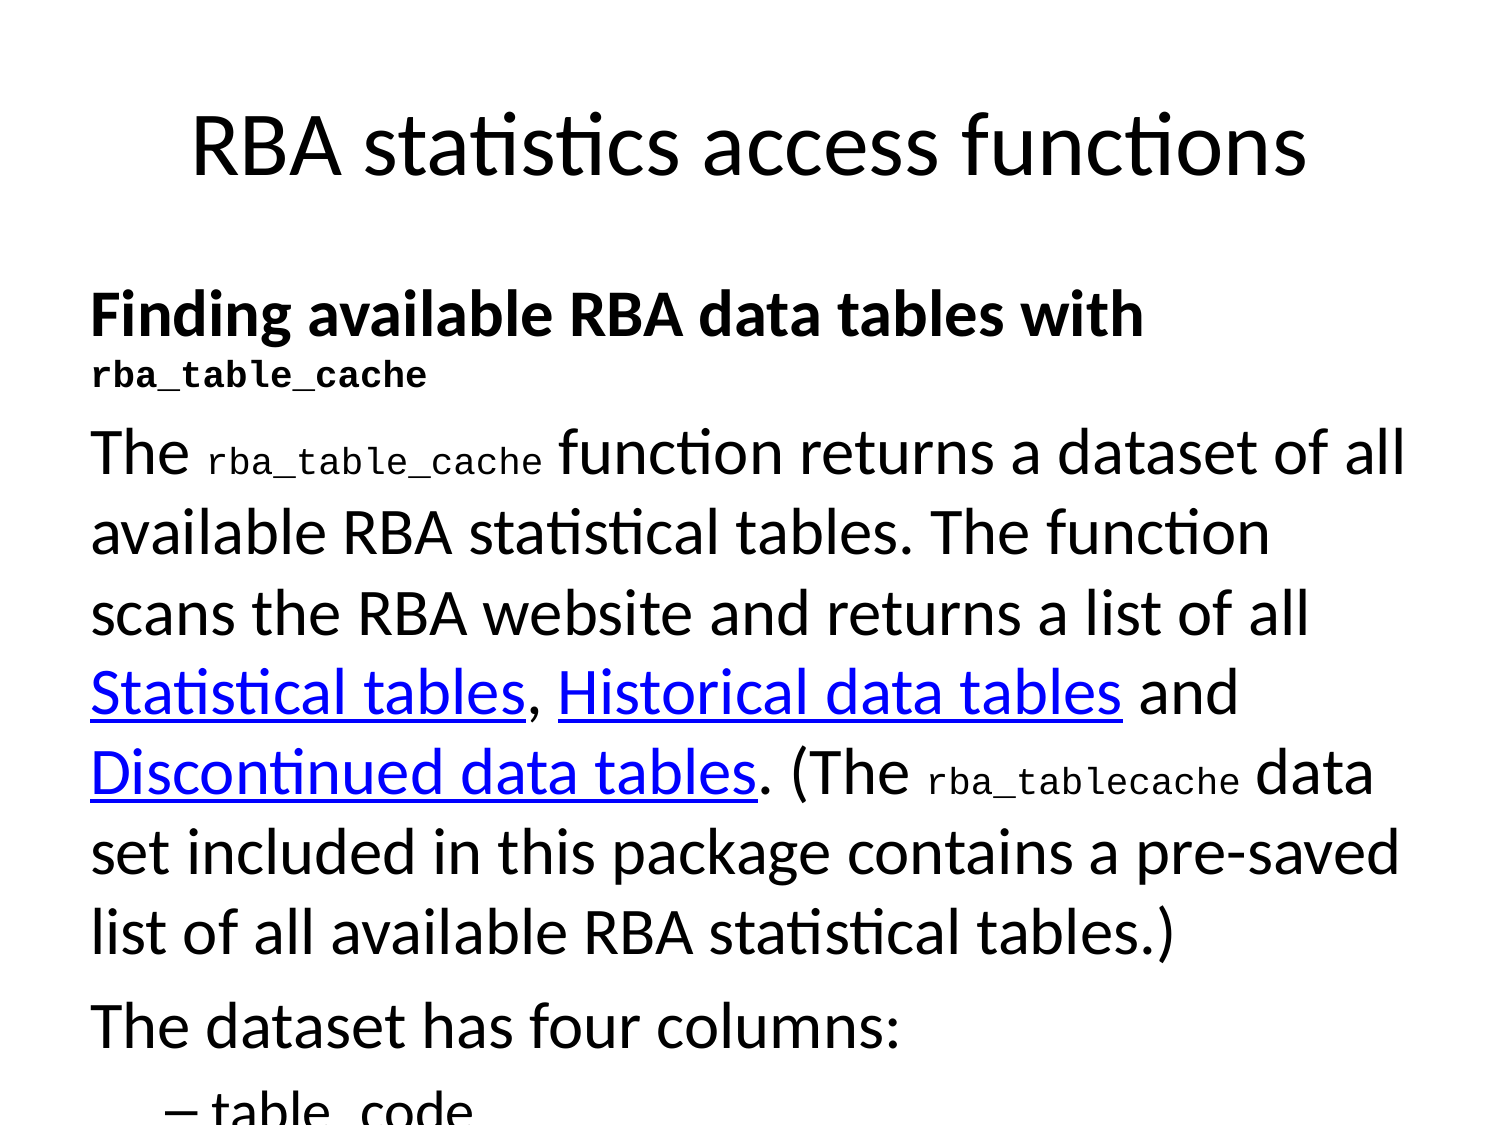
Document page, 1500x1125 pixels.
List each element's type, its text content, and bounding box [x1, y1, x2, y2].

list Finding available RBA data tables with rba_table_cache The rba_table_cache function returns a dataset of all available RBA statistical tables. The function scans the RBA website and returns a list of all Statistical tables, Historical data tables and Discontinued data tables. (The rba_tablecache data set included in this package contains a pre-saved list of all available RBA statistical tables.) The dataset has four columns: table_code table_name table_type – one of either statistical table, historical data or discontinued data. url. The rba_table_cache function has no arguments. The following example shows use of the function and the returned output. rba_cache <- rba_table_cache() Search available data with rba_search() The rba_search function scans the RBA table cache for statistical tables matching a regular expression supplied to pattern. The fields argument specifies the fields in the RBA table cache to search—by default the function searches the table_code and table_name fields only. The ignore.case argument allows for case sensitive regular expression matching—the default is case insensitive matching (ignore.case=TRUE). The cache argument specifies the RBA table cache to be used. If omitted, rba_tablecache is used. rba_search(pattern = "Liabilities and Assets"); Accessing RBA statistical tables with rba_stats() As previously outlined in the Quick Start section, the rba_stats() function provides easy access to RBA statistical tables. The rba_stats() function has three mutually-exclusive table selection arguments: table_no, pattern, and url, for selecting RBA statistical tables. Specifying table_no selects tables matching the specified RBA table number, e.g. A1, B1, B11.1. Specifying pattern selects all RBA tables matching the regular expression specified in pattern. The url argument can be used to specify one or more valid RBA statistical table URLs. The function returns a long-format (tidy) table with the following columns: series_id – RBA series identifier date – Date-format date value – observation value title – data item name description – data item description frequency – Frequency (e.g. Annual, Quarterly, Monthly, Weekly, Daily) type – series type, one of Original, Trend, Seasonally Adjusted units – unit of measure (e.g. Percent, $ Millions, Index Numbers, Proportion) source – data source organisation data_type – data type (e.g. Original, Derived) table_no – RBA statistics table number (if available) table_title – RBA statistics table title. The following examples demonstrate typical uses of the function and the various function arguments. The first example downloads RBA Statistical Table A1 – Liabilities and Assets using table_no. rba_a1 <- rba_stats(table_no = "A1") The second example downloads the same tables using the pattern argument to download tables matching the regular expression: ‘Liabilities and Assets.+A1’. rba_a1 <- rba_stats(pattern = "Liabilities and Assets.+Summary") And the third example downloads the same tables using the relevant URLs. The example presented below first returns a list of all RBA tables matching the supplied regular expression (‘Liabilities and Assets.+A1’) and then uses the returned URLs to download each data set. a1_tables <- rba_search(pattern = "Liabilities and Assets.+Summary") rba_a1 <- rba_stats(url = a1_tables$url) Again, the cache argument specifies the RBA table cache to be used—if omitted, rba_tablecache is used. The rba_stats function also optionally accepts rba_search arguments: fields and ignore.case, for informing pattern matching. At present, the rba_stats function only handles Statistical tables, which have a consistently structured format comprising full metadata and observations. Functionality to handle Historical data tables and Discontinued data tables are in progress. Other RBA helper functions There are also two RBA helper functions that are called by rba_stats—that download and parse the RBA statistical tables. These additional functions should not ordinarily need to be called directly, but there may be situations in which users wish to access these functions directly. The functions are: rba_file_download rba_read_tss The following examples illustrate the use of these functions. The rba_download function downloads and saves RBA tables from a supplied URL, and returns a character vector of the saved local filenames. It is called inside the rba_stats function and can be used to directly download one or more RBA statistical table files. It is most usefully used in conjunction with the rba_search function. a1_tables <- rba_search(pattern = "Liabilities and Assets.+Summary") downloaded_tables <- rba_file_download(a1_tables$url, exdir=tempdir()) print(downloaded_tables) The rba_read_tss function extracts data from standard-format RBA statistical tables and returns it as a long-format (tidy) data frame. It is also called by the rba_stats function. The simple example below shows use of the function to extract data from the previously downloaded tables. a1_data <- rba_read_tss(downloaded_tables); [75, 262, 1425, 1005]
title RBA statistics access functions [75, 45, 1425, 233]
